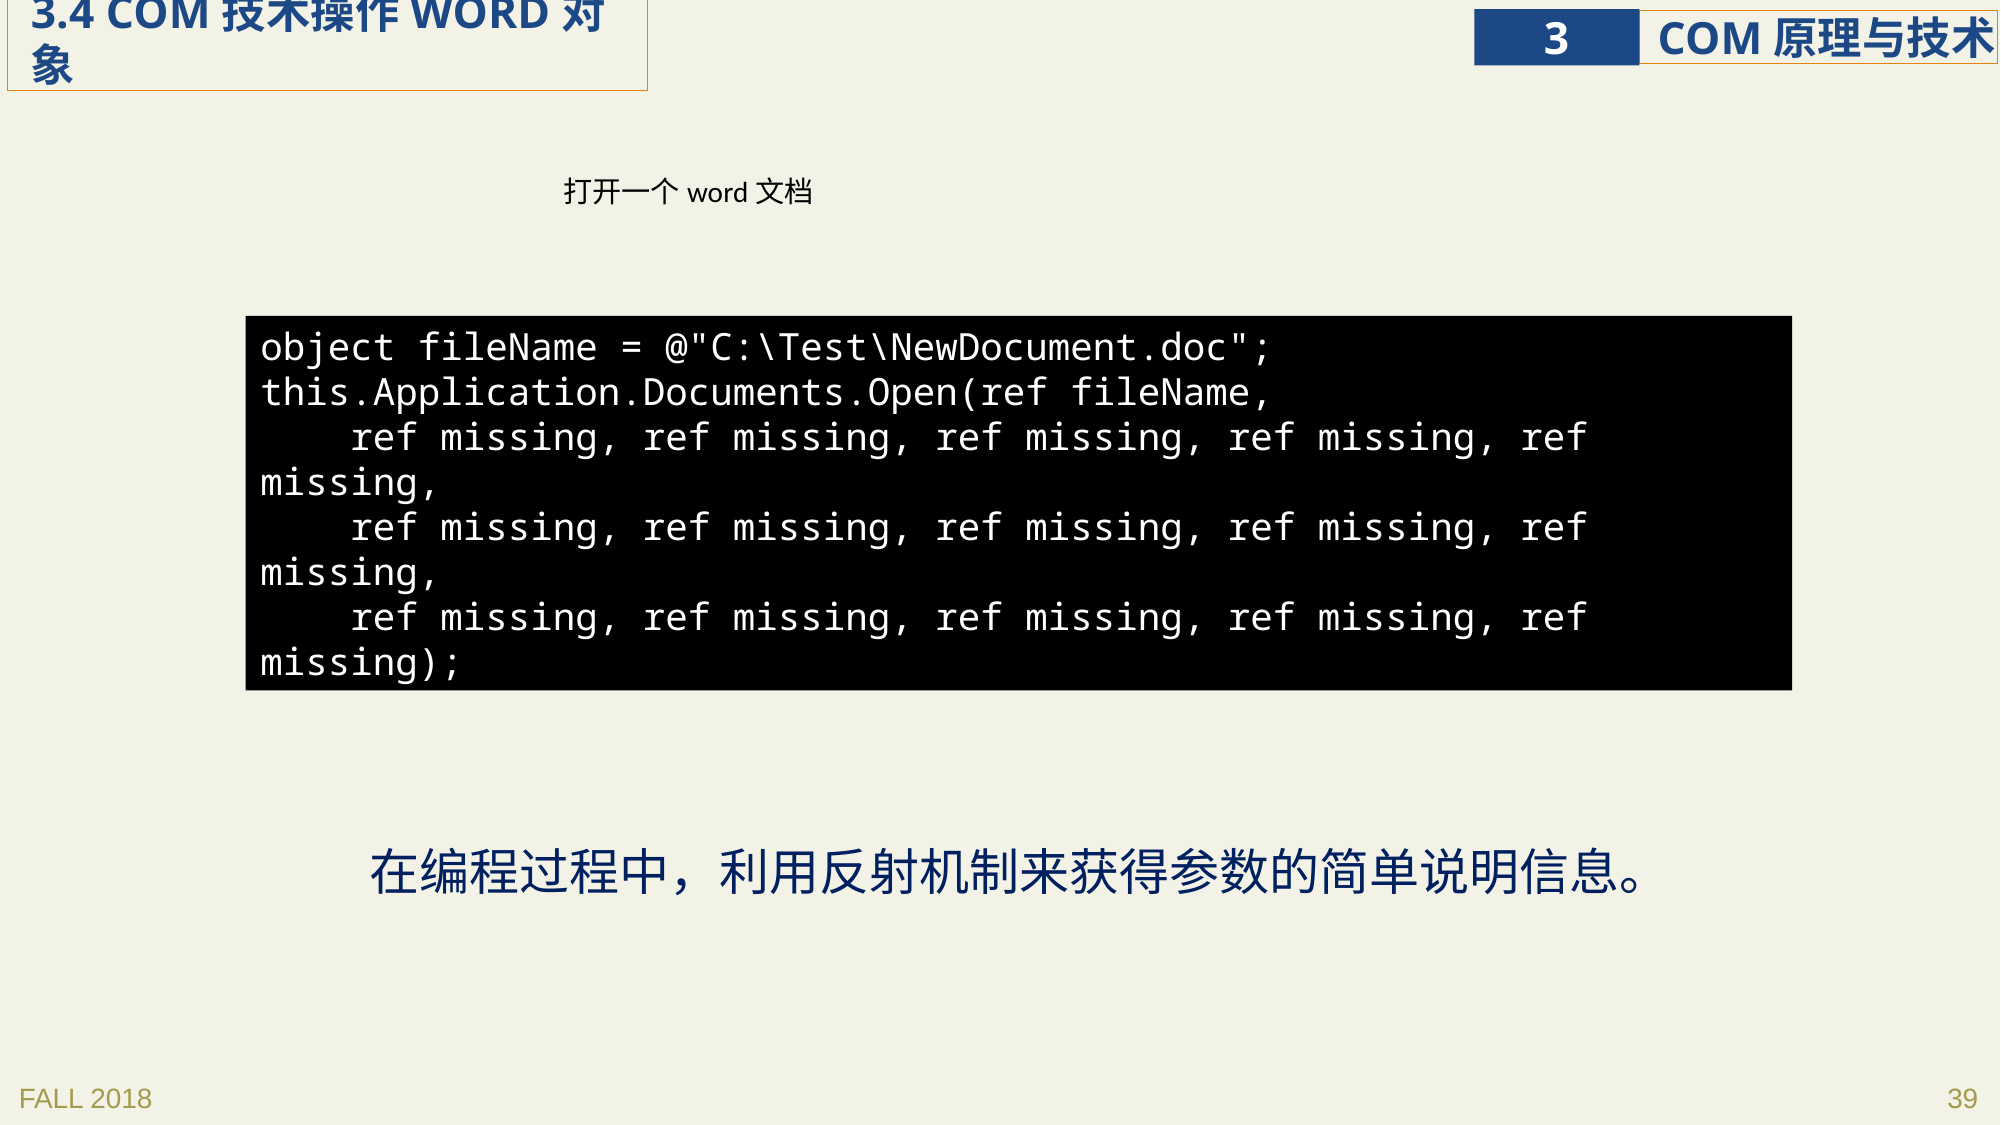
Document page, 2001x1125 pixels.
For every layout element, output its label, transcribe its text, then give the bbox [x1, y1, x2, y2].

text_box object fileName = @"C:\Test\NewDocument.doc"; this.Application.Documents.Open(ref fileName, ref missing, ref missing, ref missing, ref missing, ref missing, ref missing, ref missing, ref missing, ref missing, ref missing, ref missing, ref missing, ref missing, ref missing, ref missing); [245, 315, 1793, 691]
title 打开一个word文档 [551, 125, 1467, 256]
text_box 在编程过程中，利用反射机制来获得参数的简单说明信息。 [355, 833, 1685, 908]
